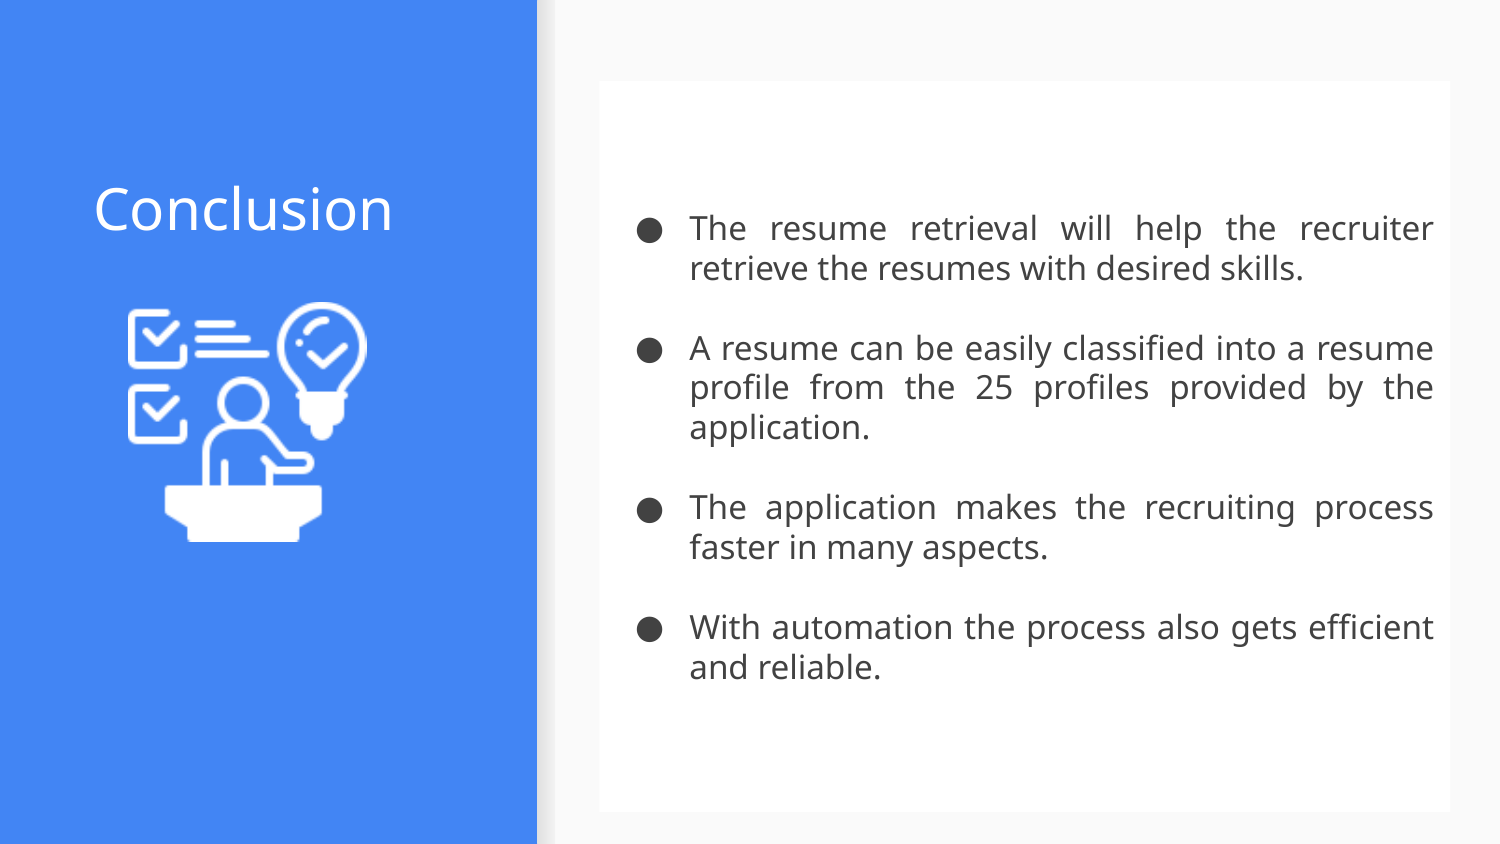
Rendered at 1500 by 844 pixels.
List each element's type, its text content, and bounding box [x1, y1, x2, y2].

picture [127, 302, 367, 542]
title Conclusion [62, 100, 524, 257]
title The resume retrieval will help the recruiter retrieve the resumes with desired skills. A resume can be easily classified into a resume profile from the 25 profiles provided by the application. The application makes the recruiting process faster in many aspects. With automation the process also gets efficient and reliable. [599, 81, 1451, 812]
